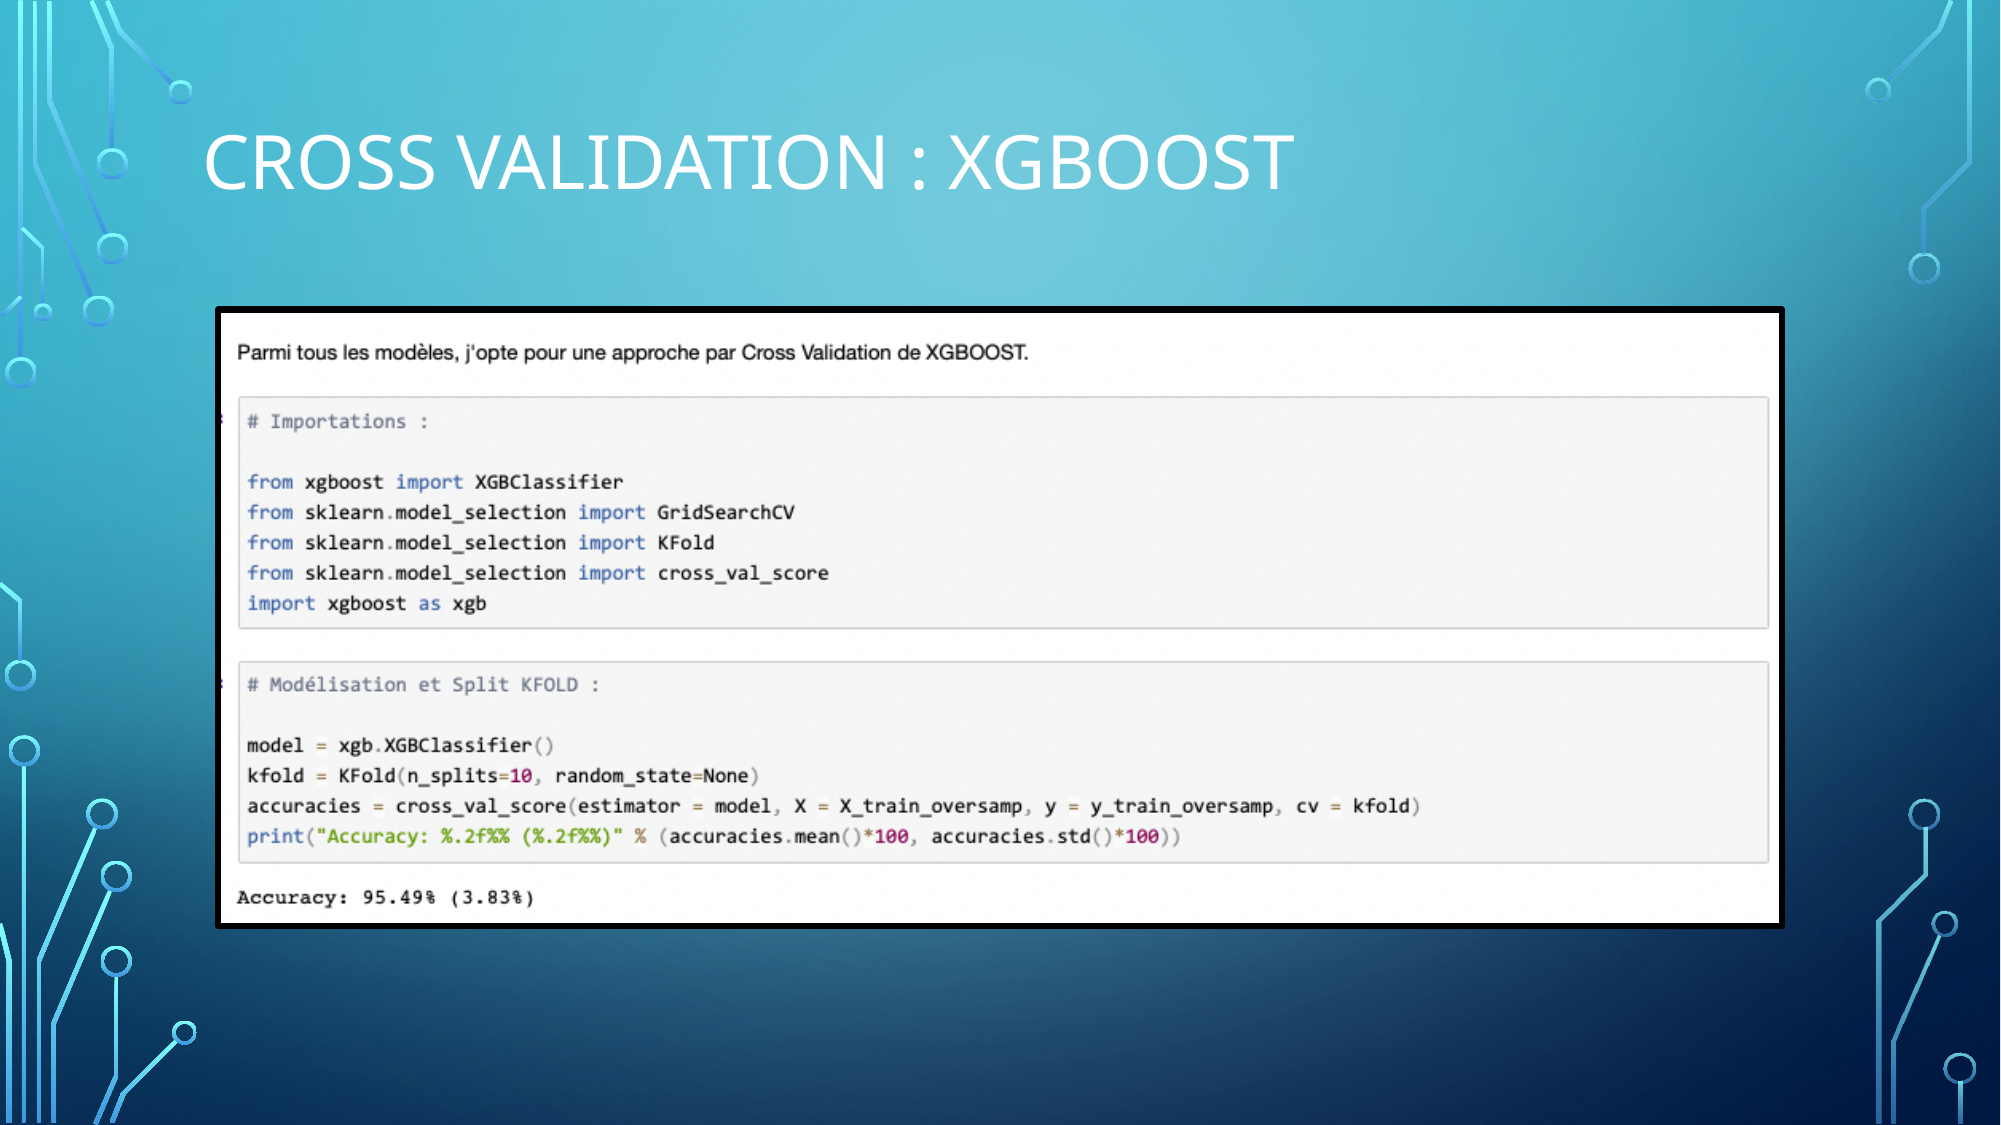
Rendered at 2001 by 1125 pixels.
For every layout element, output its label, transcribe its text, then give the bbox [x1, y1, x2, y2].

picture [221, 312, 1779, 924]
title CROSS VALIDATION : XGBOOST [187, 44, 1813, 287]
